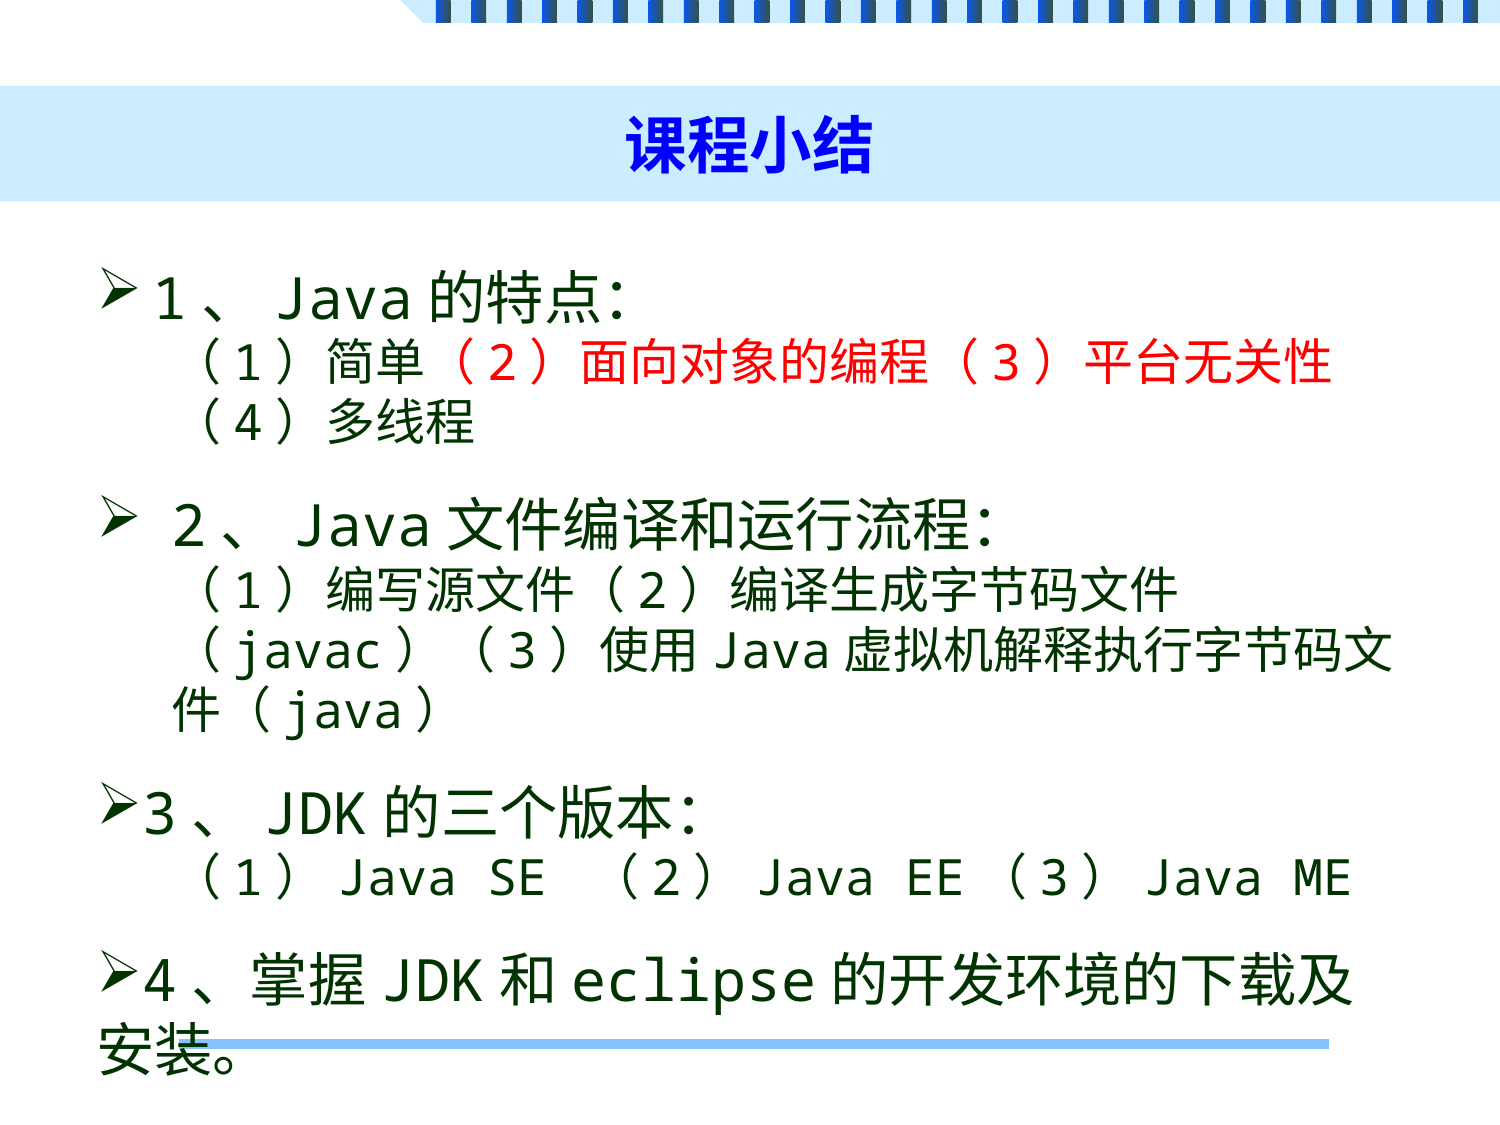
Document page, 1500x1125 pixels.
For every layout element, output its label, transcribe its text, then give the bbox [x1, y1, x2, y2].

title 课程小结 [0, 85, 1500, 202]
text_box 1、Java的特点： （1）简单（2）面向对象的编程（3）平台无关性（4）多线程 2、Java文件编译和运行流程： （1）编写源文件（2）编译生成字节码文件（javac）（3）使用Java虚拟机解释执行字节码文件（java） 3、JDK的三个版本： （1）Java SE （2）Java EE（3）Java ME 4、掌握JDK和eclipse的开发环境的下载及安装。 [81, 253, 1414, 1125]
